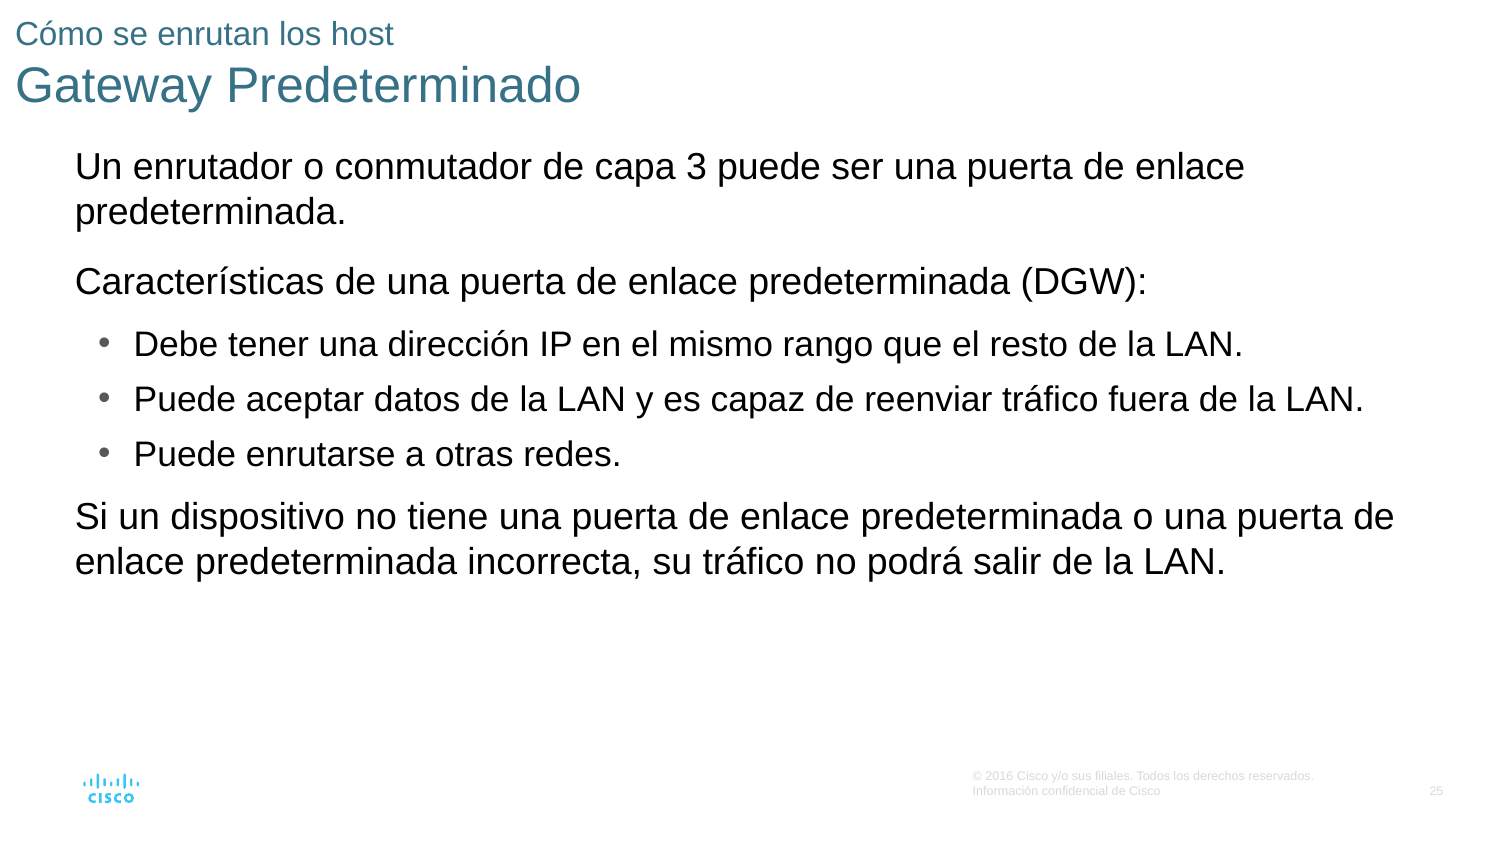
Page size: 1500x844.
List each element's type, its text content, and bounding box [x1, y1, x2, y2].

title Cómo se enrutan los host Gateway Predeterminado [0, 0, 1500, 125]
list Un enrutador o conmutador de capa 3 puede ser una puerta de enlace predeterminada. Características de una puerta de enlace predeterminada (DGW): Debe tener una dirección IP en el mismo rango que el resto de la LAN. Puede aceptar datos de la LAN y es capaz de reenviar tráfico fuera de la LAN. Puede enrutarse a otras redes. Si un dispositivo no tiene una puerta de enlace predeterminada o una puerta de enlace predeterminada incorrecta, su tráfico no podrá salir de la LAN. [60, 134, 1461, 689]
